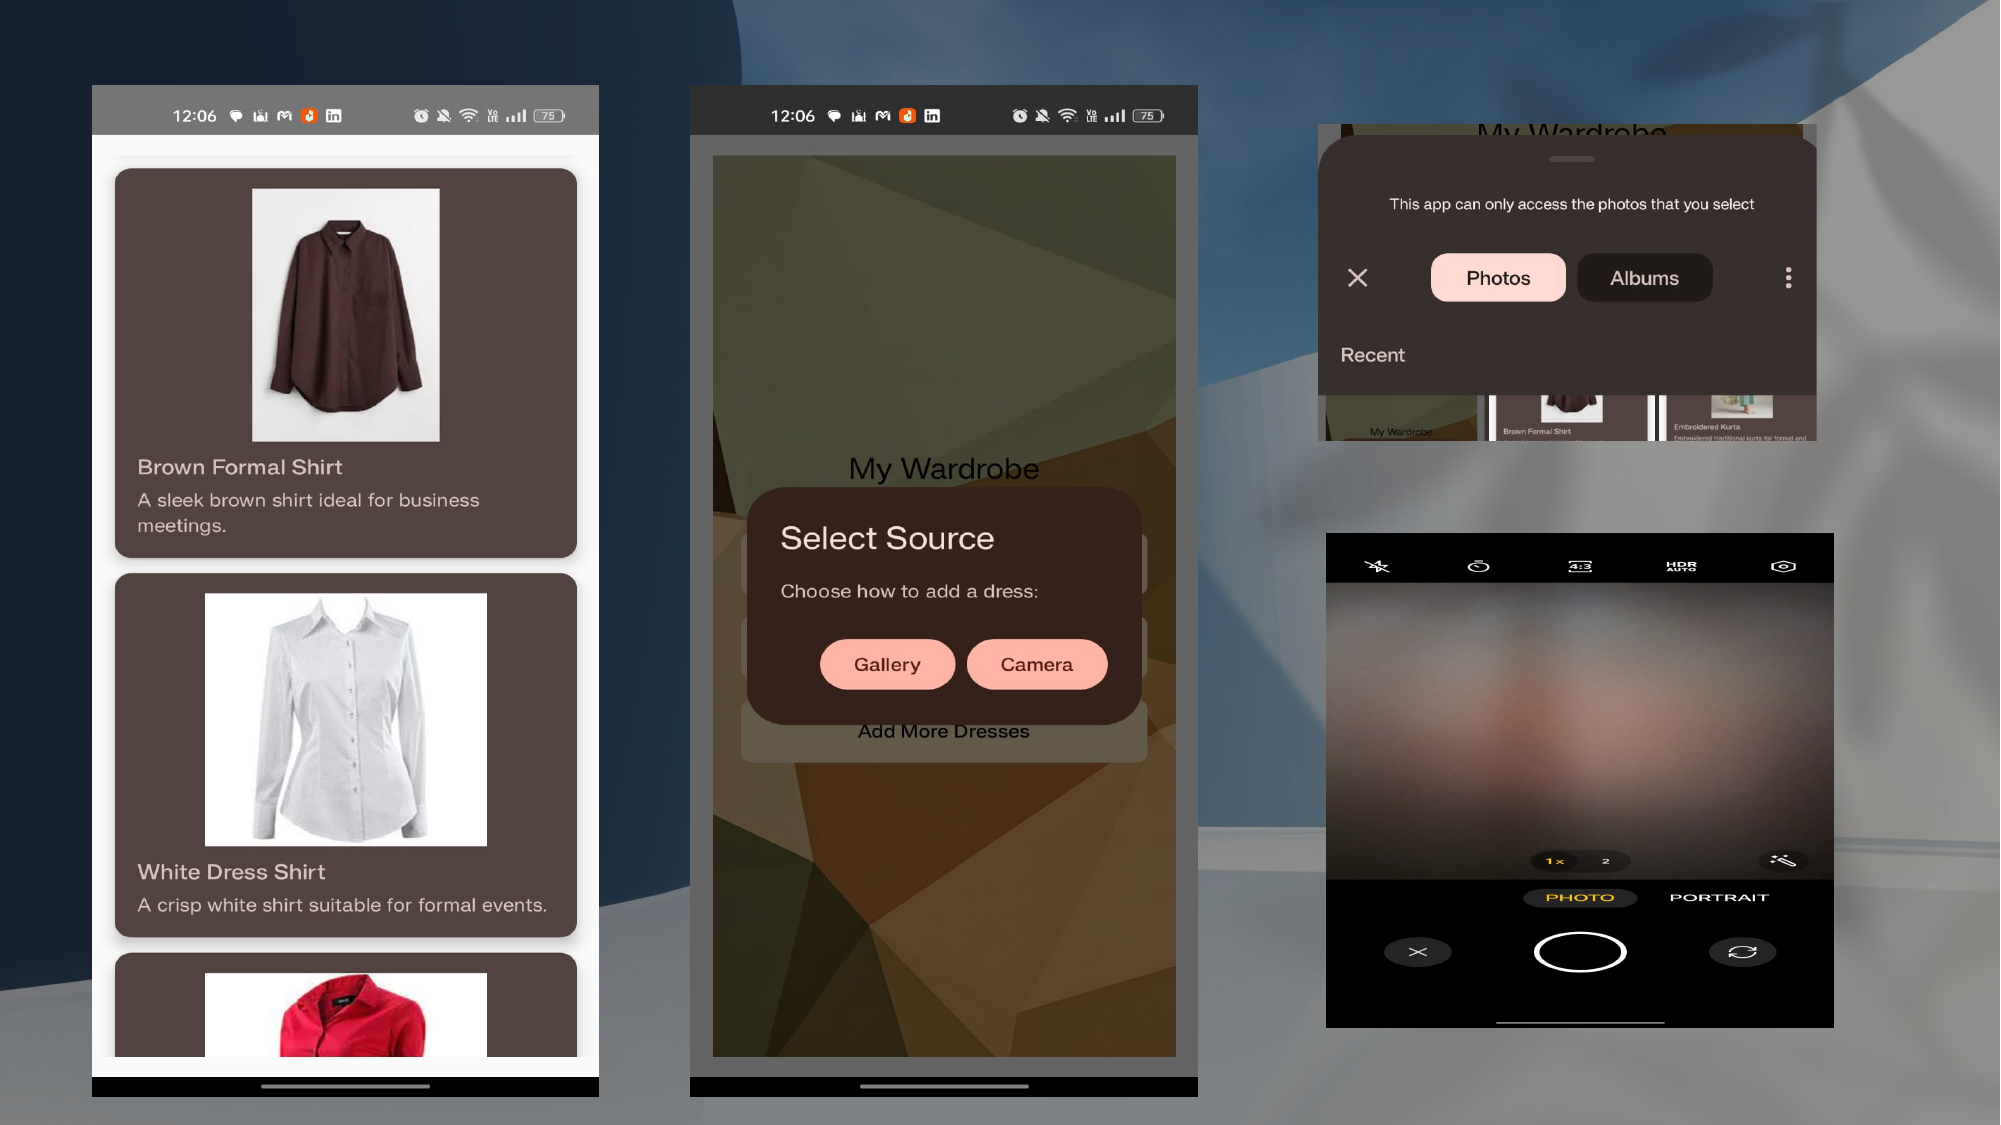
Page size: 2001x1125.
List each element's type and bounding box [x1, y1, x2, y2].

picture [1310, 124, 1817, 441]
picture [0, 0, 1198, 1125]
text_box [1140, 0, 2000, 1125]
picture [1326, 533, 1834, 1028]
